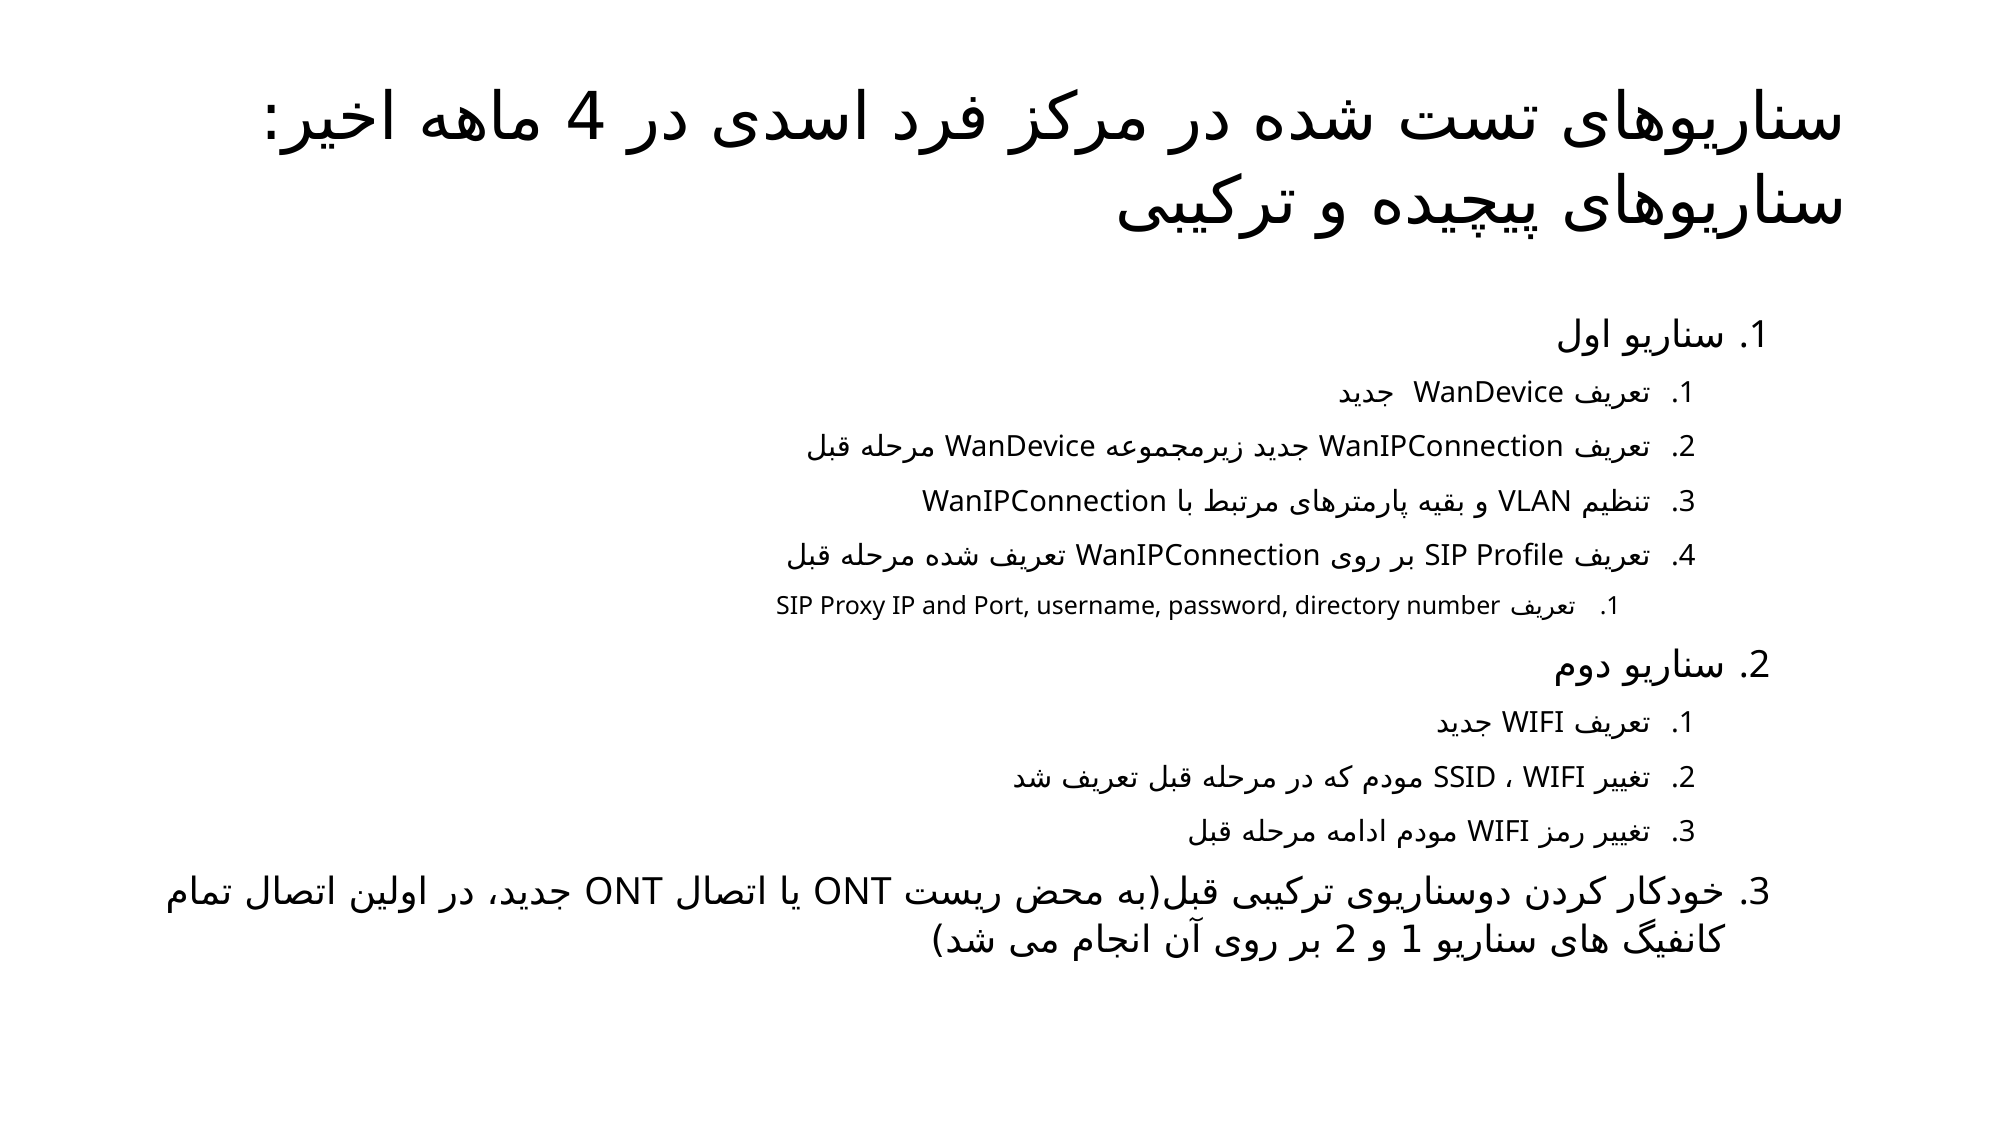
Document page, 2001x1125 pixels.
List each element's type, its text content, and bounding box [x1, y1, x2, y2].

list سناریو اول تعریف WanDevice جدید تعریف WanIPConnection جدید زیرمجموعه WanDevice مرحله قبل تنظیم VLAN و بقیه پارمترهای مرتبط با WanIPConnection تعریف SIP Profile بر روی WanIPConnection تعریف شده مرحله قبل تعریف SIP Proxy IP and Port, username, password, directory number سناریو دوم تعریف WIFI جدید تغییر SSID ، WIFI مودم که در مرحله قبل تعریف شد تغییر رمز WIFI مودم ادامه مرحله قبل خودکار کردن دوسناریوی ترکیبی قبل(به محض ریست ONT یا اتصال ONT جدید، در اولین اتصال تمام کانفیگ های سناریو 1 و 2 بر روی آن انجام می شد) [137, 298, 1863, 1125]
title سناریوهای تست شده در مرکز فرد اسدی در 4 ماهه اخیر: سناریوهای پیچیده و ترکیبی [137, 59, 1863, 278]
